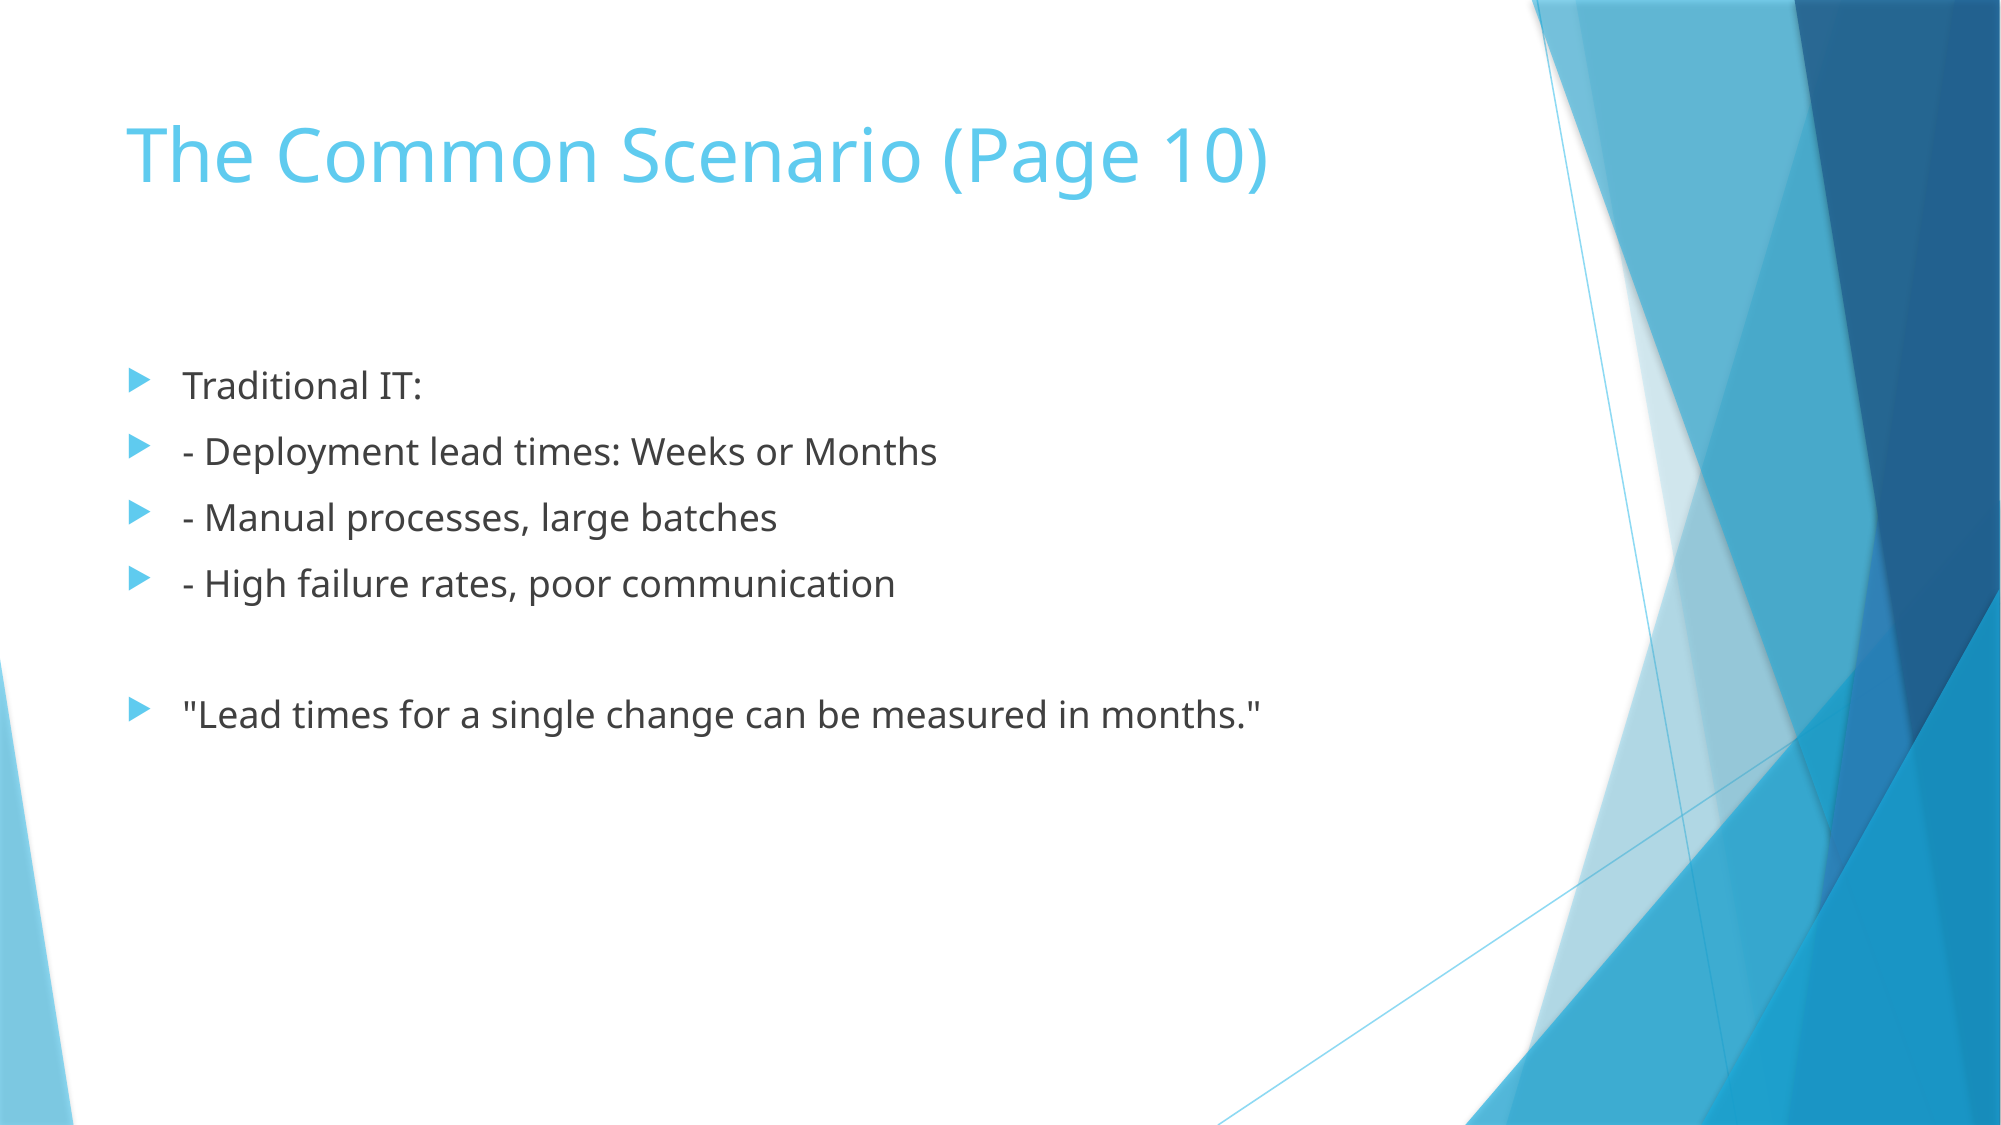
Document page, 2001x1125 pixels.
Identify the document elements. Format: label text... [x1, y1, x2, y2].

title The Common Scenario (Page 10) [111, 99, 1522, 317]
list Traditional IT: - Deployment lead times: Weeks or Months - Manual processes, large batches - High failure rates, poor communication "Lead times for a single change can be measured in months." [111, 354, 1522, 992]
